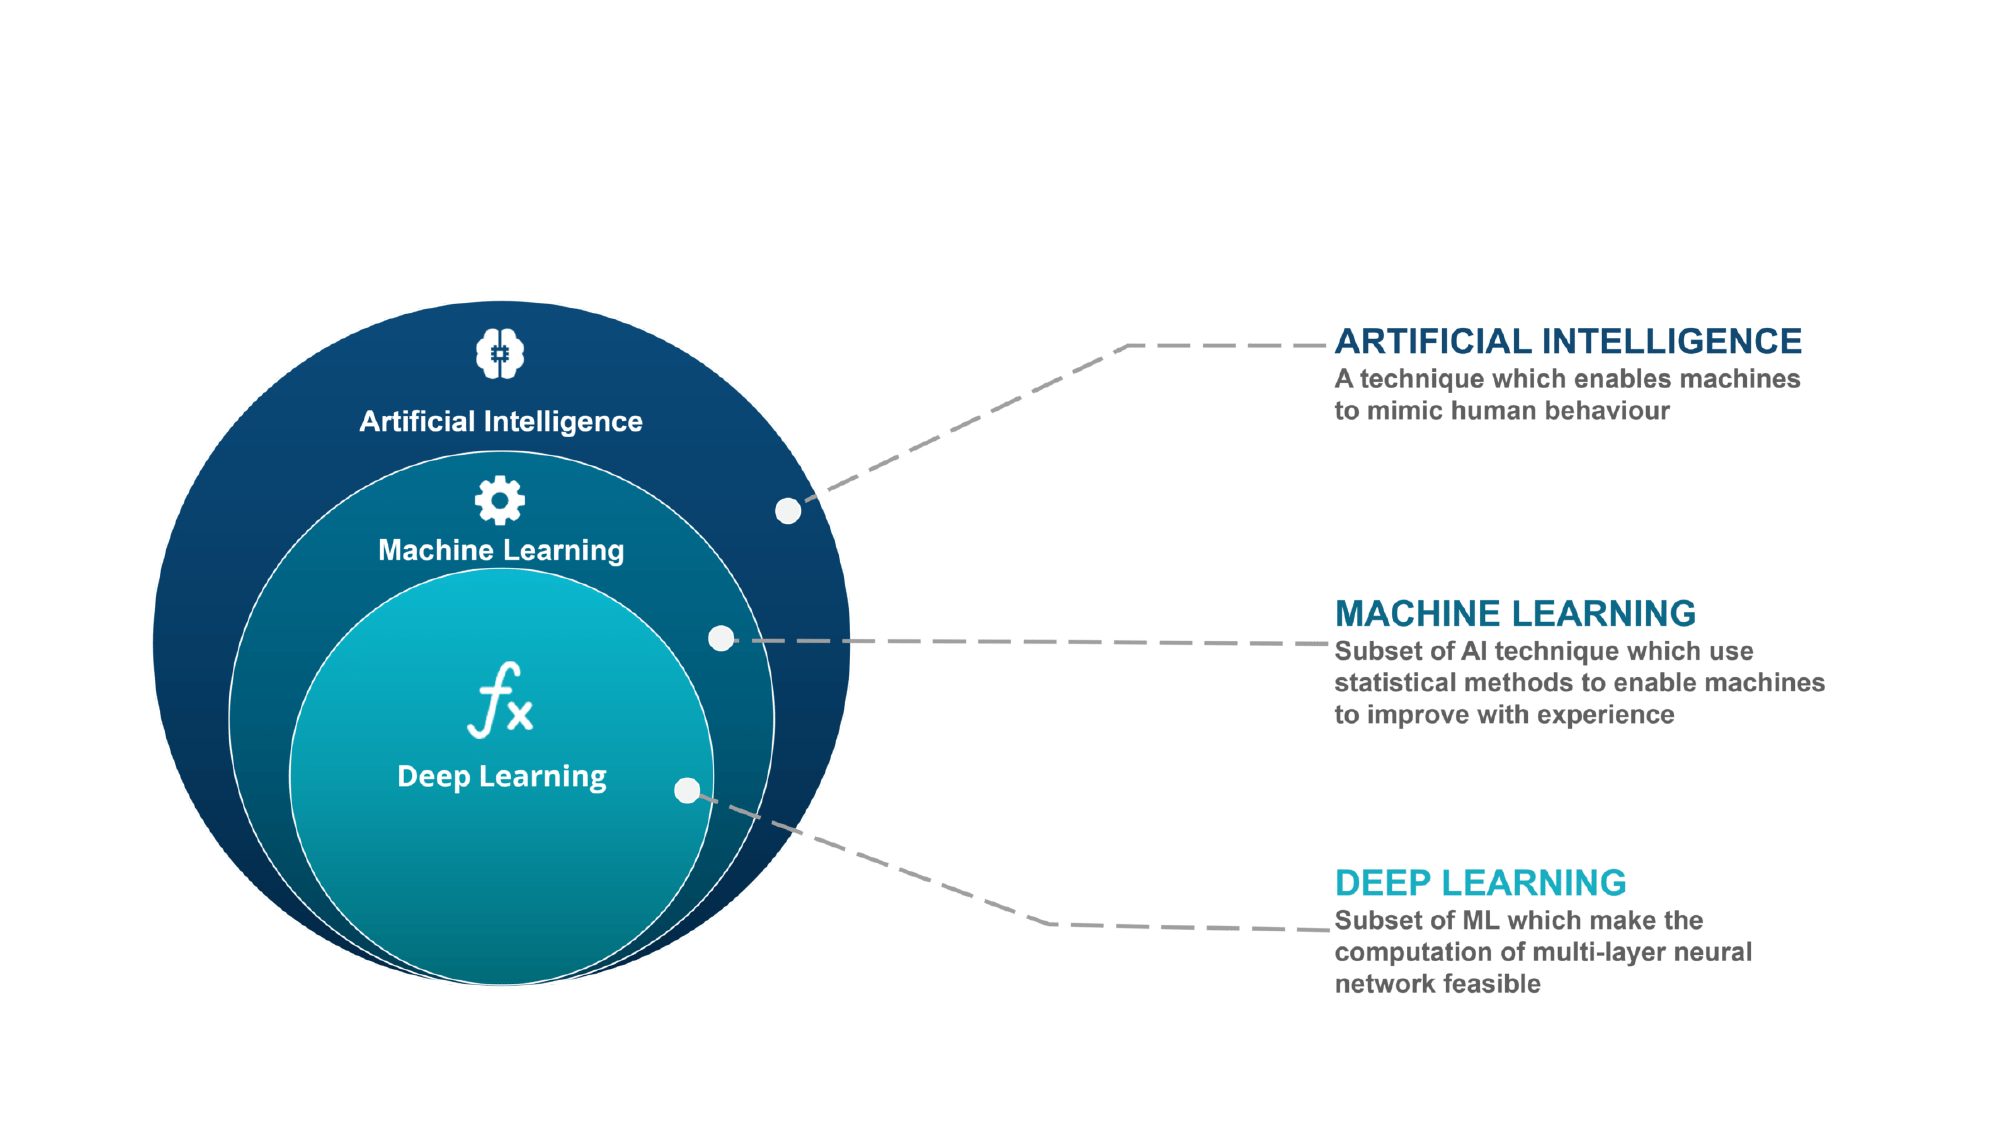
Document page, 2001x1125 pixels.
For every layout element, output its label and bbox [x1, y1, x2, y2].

list [151, 299, 1849, 1014]
